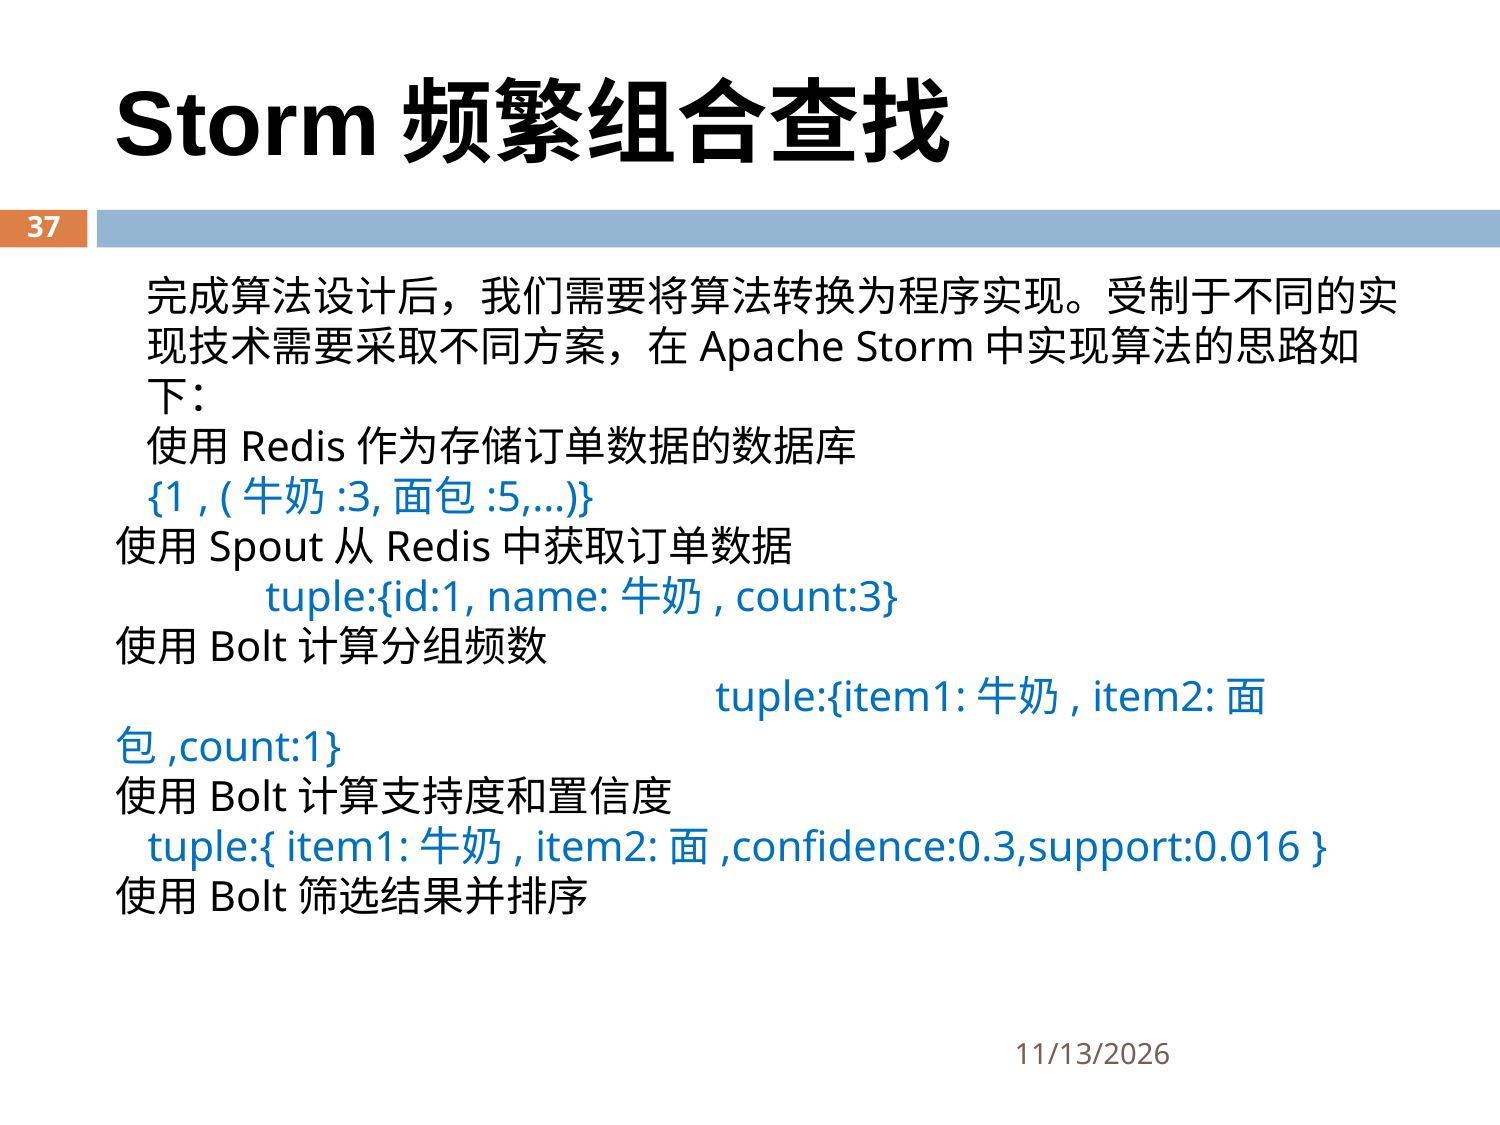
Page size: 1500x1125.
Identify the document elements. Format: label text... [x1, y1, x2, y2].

text_box 2017/2/28 [999, 1024, 1438, 1085]
list 完成算法设计后，我们需要将算法转换为程序实现。受制于不同的实现技术需要采取不同方案，在Apache Storm中实现算法的思路如下： 使用Redis作为存储订单数据的数据库 {1 , (牛奶:3,面包:5,…)} 使用Spout从Redis中获取订单数据 tuple:{id:1, name:牛奶, count:3} 使用Bolt计算分组频数 tuple:{item1:牛奶, item2:面包,count:1} 使用Bolt计算支持度和置信度 tuple:{ item1:牛奶, item2:面,confidence:0.3,support:0.016 } 使用Bolt筛选结果并排序 [100, 262, 1438, 1005]
title Storm频繁组合查找 [99, 37, 1438, 200]
text_box 37 [0, 208, 88, 249]
